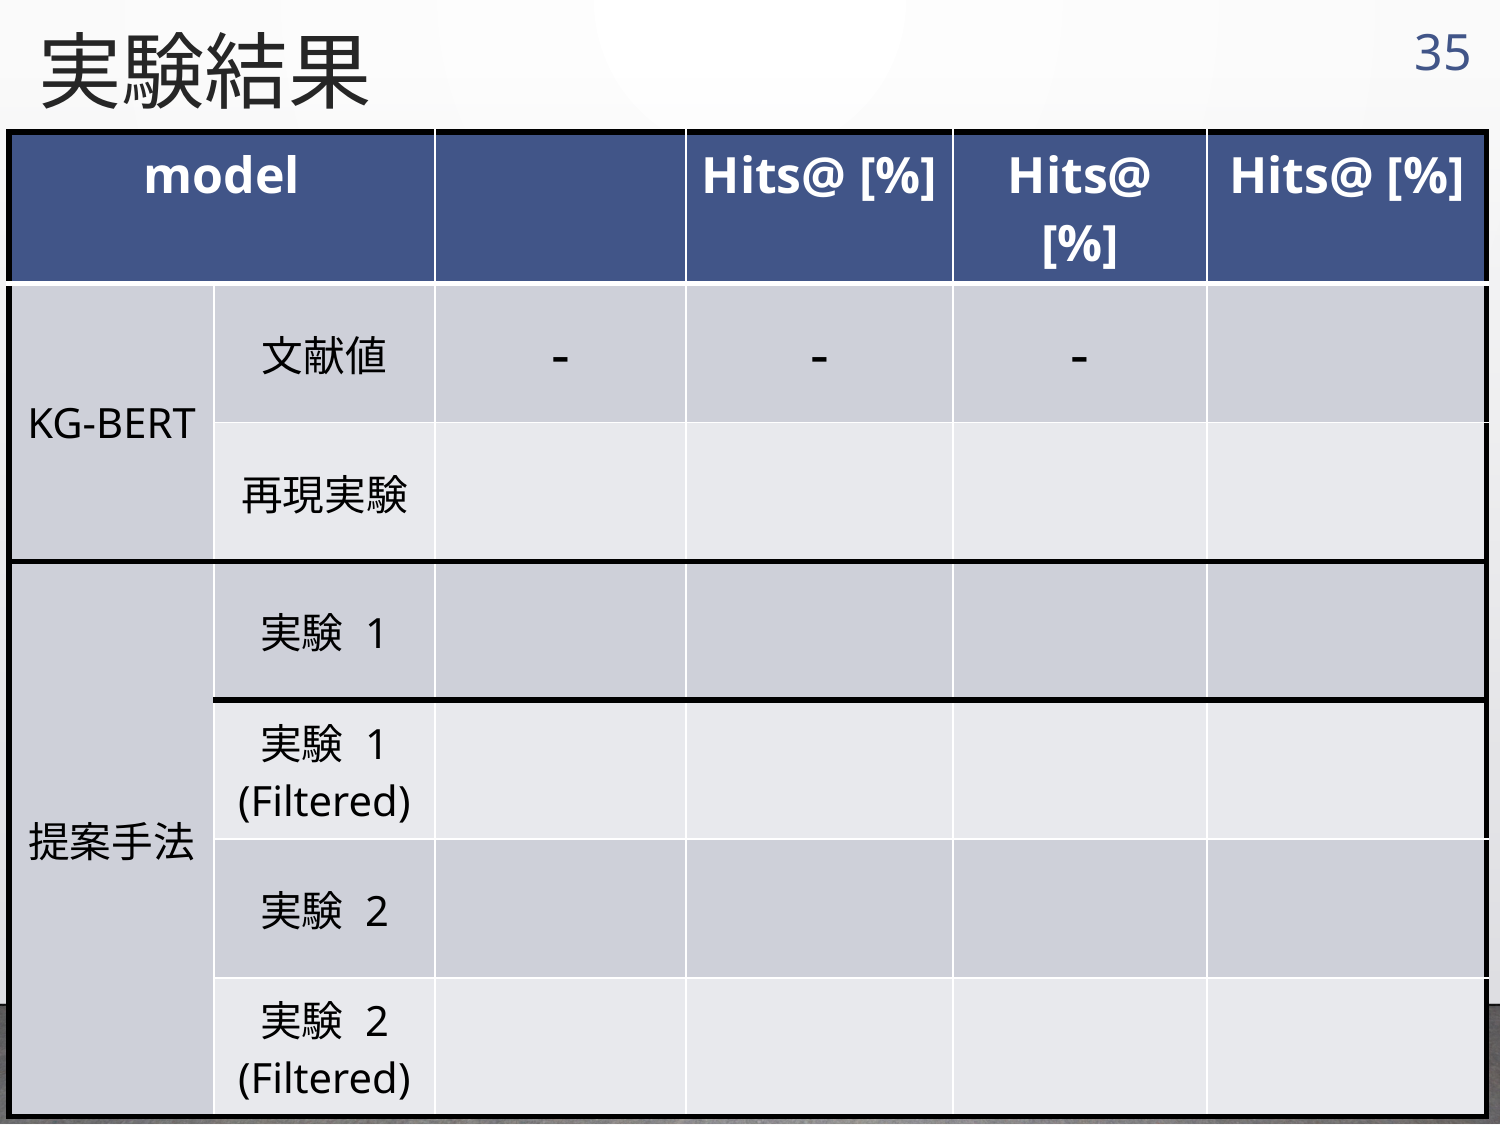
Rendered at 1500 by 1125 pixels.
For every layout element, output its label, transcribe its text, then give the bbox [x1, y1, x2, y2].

picture [0, 1004, 1500, 1124]
slide_number 34 [1378, 12, 1487, 76]
text_box 実験結果 [23, 11, 1390, 129]
